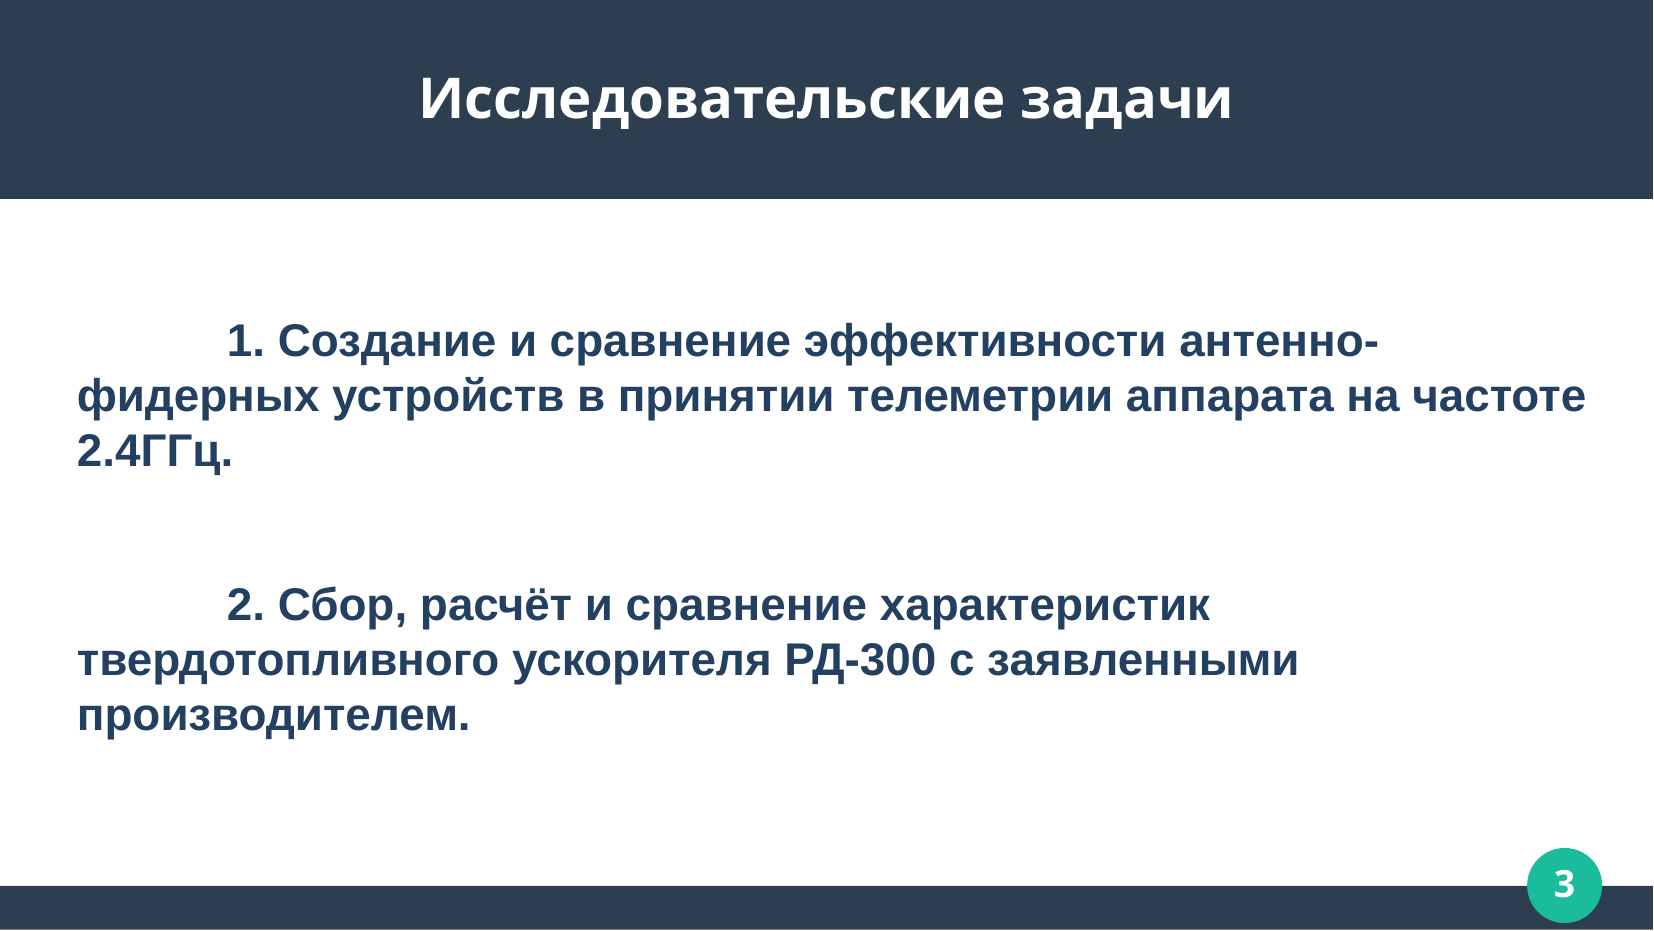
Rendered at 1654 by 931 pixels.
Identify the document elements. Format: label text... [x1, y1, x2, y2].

text_box Исследовательские задачи [58, 37, 1594, 155]
text_box 1. Создание и сравнение эффективности антенно-фидерных устройств в принятии телеметрии аппарата на частоте 2.4ГГц. 2. Сбор, расчёт и сравнение характеристик твердотопливного ускорителя РД-300 с заявленными производителем. [58, 243, 1594, 864]
